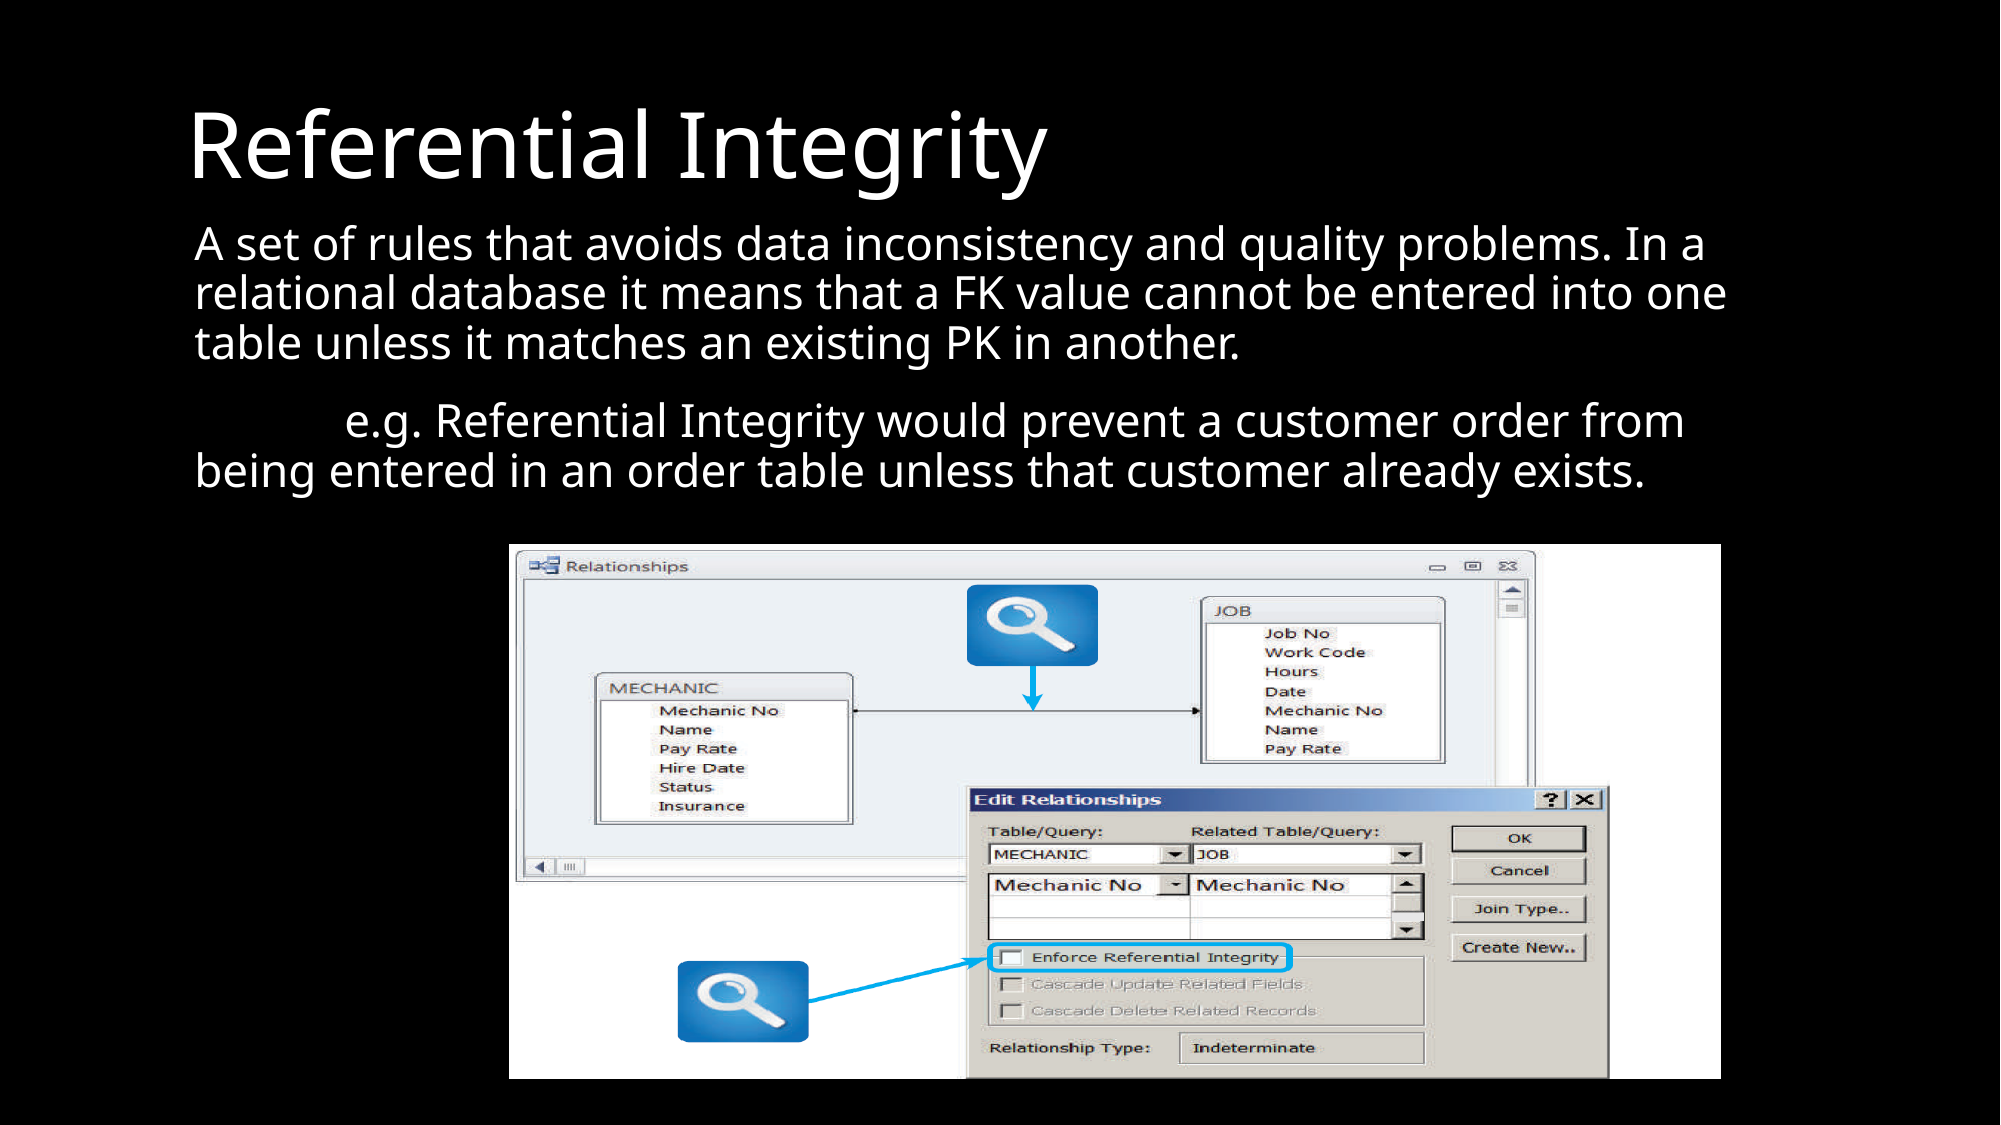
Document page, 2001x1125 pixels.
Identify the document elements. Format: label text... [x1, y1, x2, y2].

picture [509, 544, 1721, 1079]
list A set of rules that avoids data inconsistency and quality problems. In a relational database it means that a FK value cannot be entered into one table unless it matches an existing PK in another. e.g. Referential Integrity would prevent a customer order from being entered in an order table unless that customer already exists. [171, 213, 1792, 876]
title Referential Integrity [171, 37, 1792, 213]
